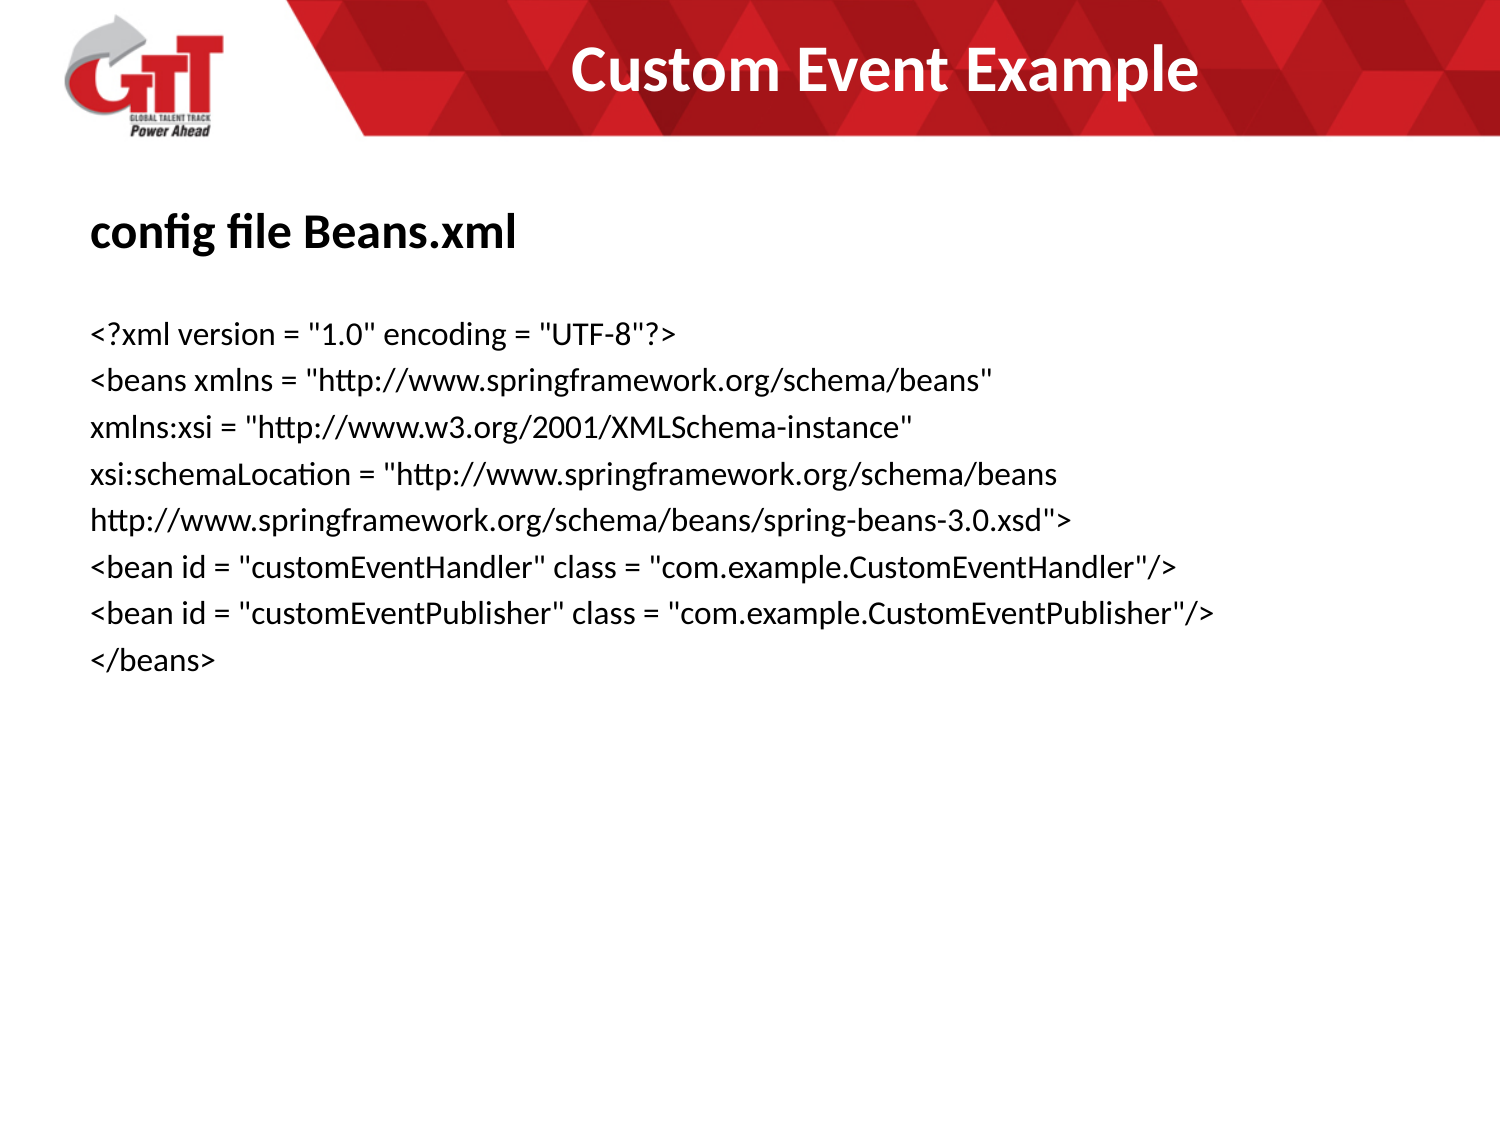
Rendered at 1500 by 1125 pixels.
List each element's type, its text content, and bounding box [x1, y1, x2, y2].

picture [0, 0, 1500, 1125]
title Custom Event Example [324, 12, 1463, 118]
list config file Beans.xml <?xml version = "1.0" encoding = "UTF-8"?> <beans xmlns = "http://www.springframework.org/schema/beans" xmlns:xsi = "http://www.w3.org/2001/XMLSchema-instance" xsi:schemaLocation = "http://www.springframework.org/schema/beans http://www.springframework.org/schema/beans/spring-beans-3.0.xsd"> <bean id = "customEventHandler" class = "com.example.CustomEventHandler"/> <bean id = "customEventPublisher" class = "com.example.CustomEventPublisher"/> </beans> [75, 191, 1425, 934]
